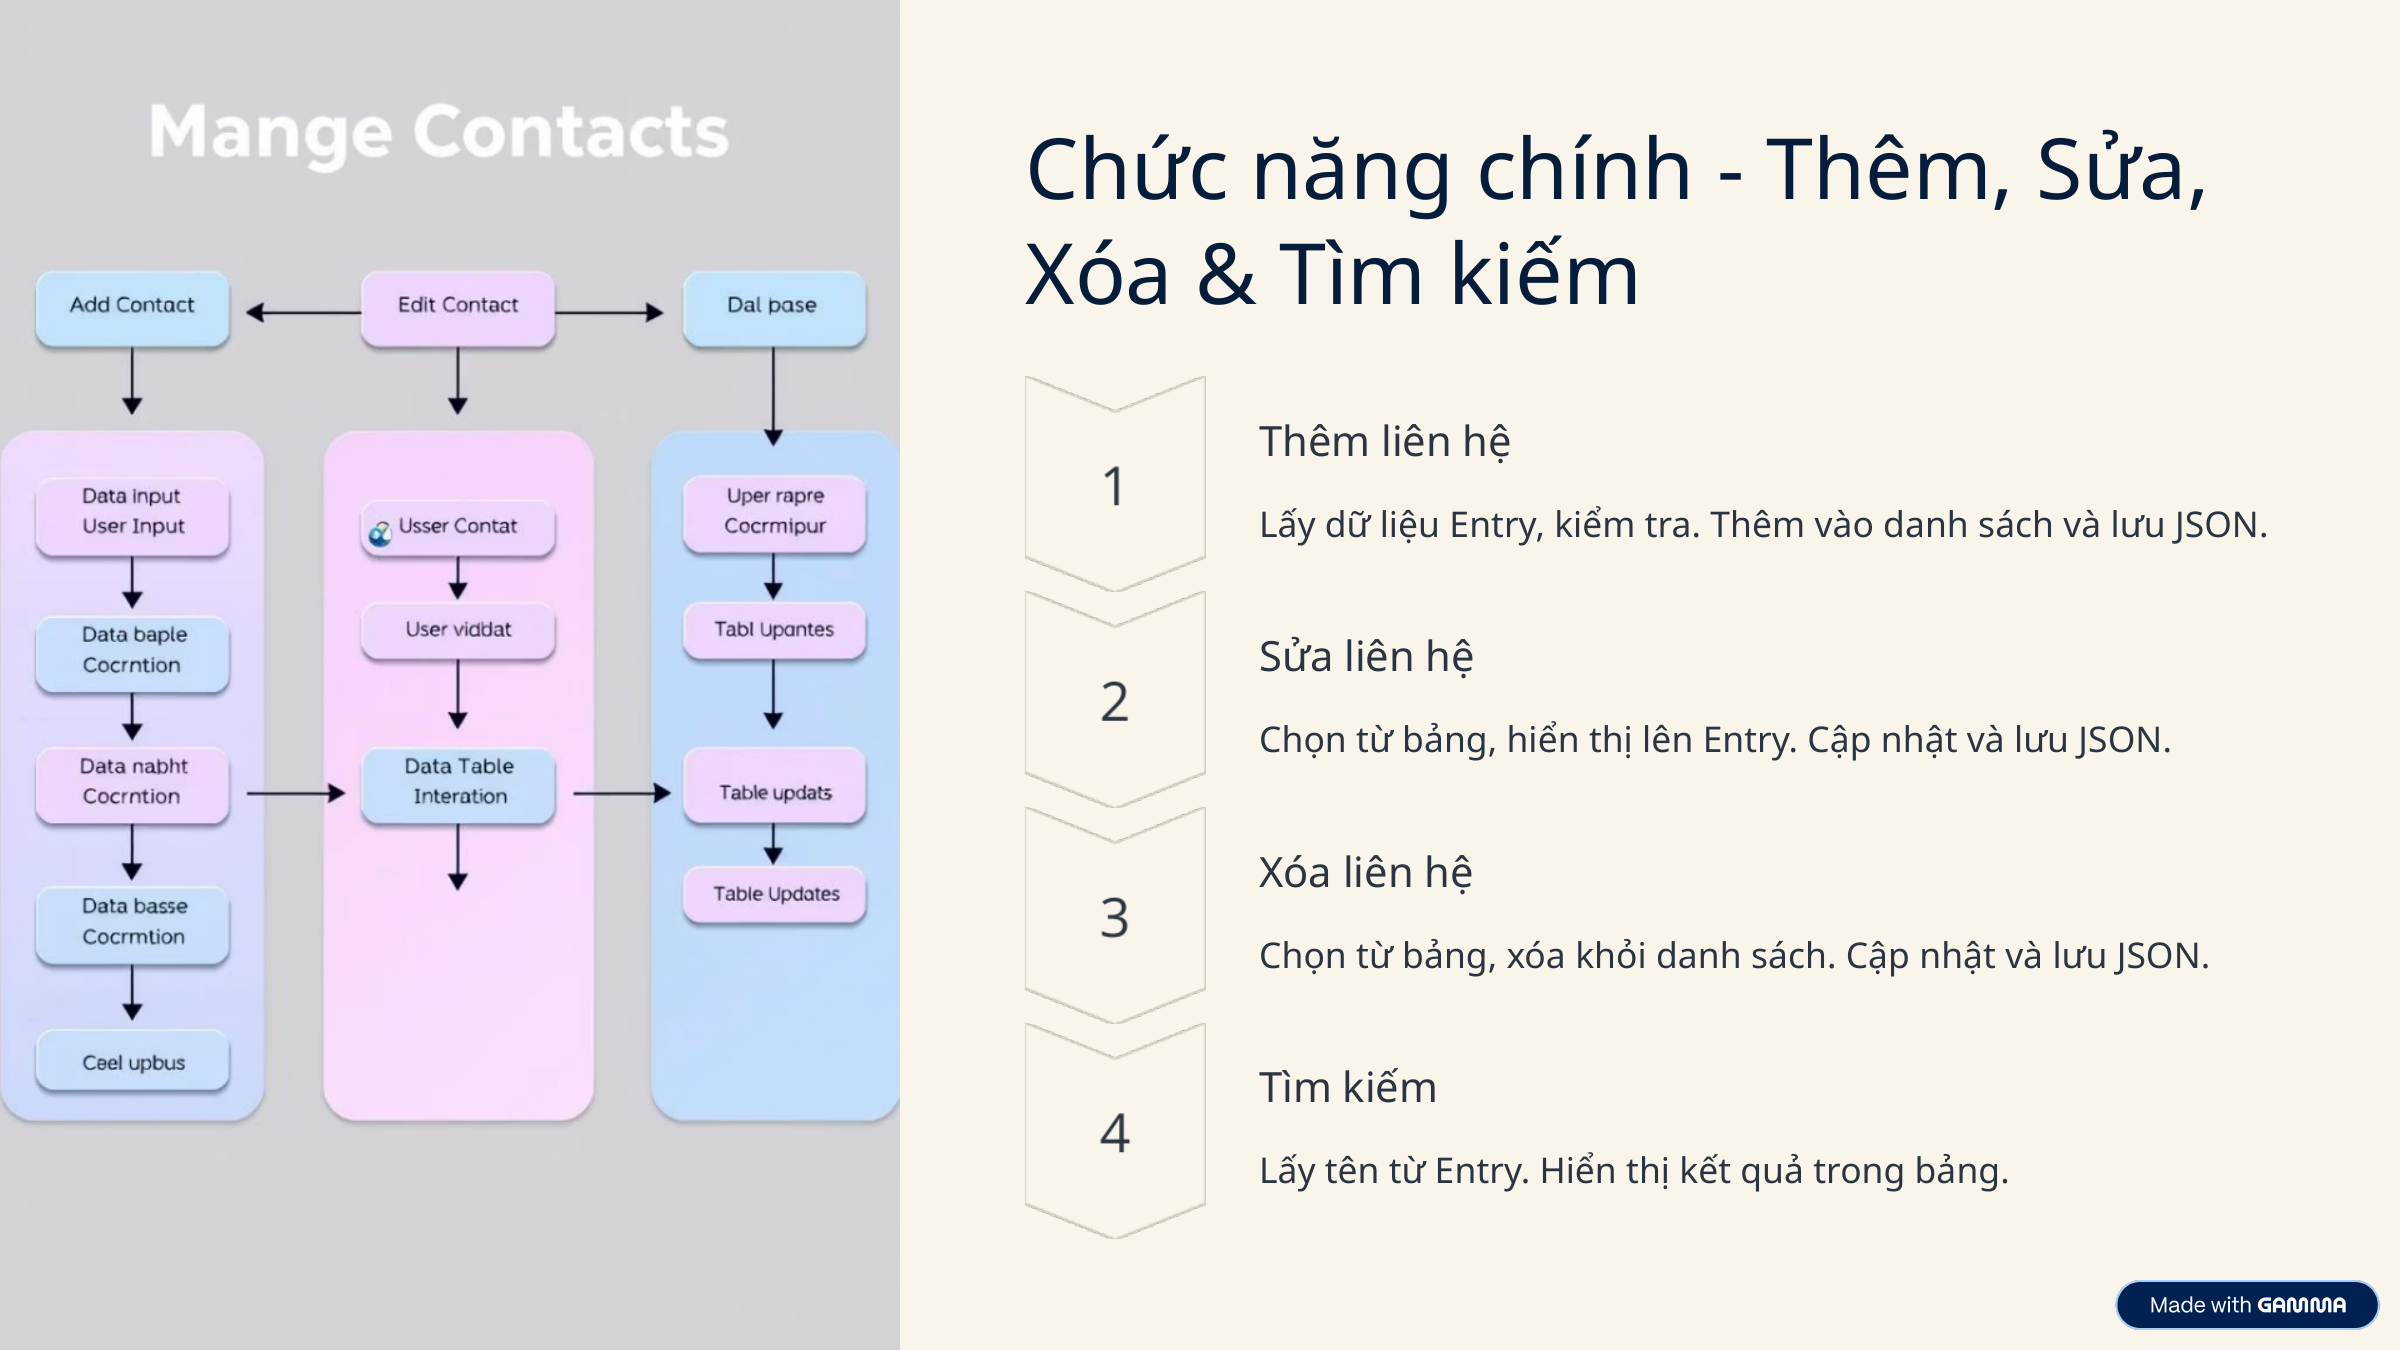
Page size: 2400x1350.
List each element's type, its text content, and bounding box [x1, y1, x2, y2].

text_box Lấy tên từ Entry. Hiển thị kết quả trong bảng. [1259, 1133, 2275, 1191]
picture [2106, 1271, 2389, 1339]
text_box Tìm kiếm [1259, 1059, 1682, 1112]
text_box Xóa liên hệ [1259, 843, 1682, 897]
picture [1025, 376, 1206, 1239]
text_box Chức năng chính - Thêm, Sửa, Xóa & Tìm kiếm [1025, 111, 2275, 323]
text_box Lấy dữ liệu Entry, kiểm tra. Thêm vào danh sách và lưu JSON. [1259, 486, 2275, 545]
text_box Chọn từ bảng, hiển thị lên Entry. Cập nhật và lưu JSON. [1259, 702, 2275, 760]
text_box Chọn từ bảng, xóa khỏi danh sách. Cập nhật và lưu JSON. [1259, 917, 2275, 976]
picture [0, 0, 900, 1350]
text_box Sửa liên hệ [1259, 627, 1682, 681]
text_box Thêm liên hệ [1259, 412, 1682, 466]
